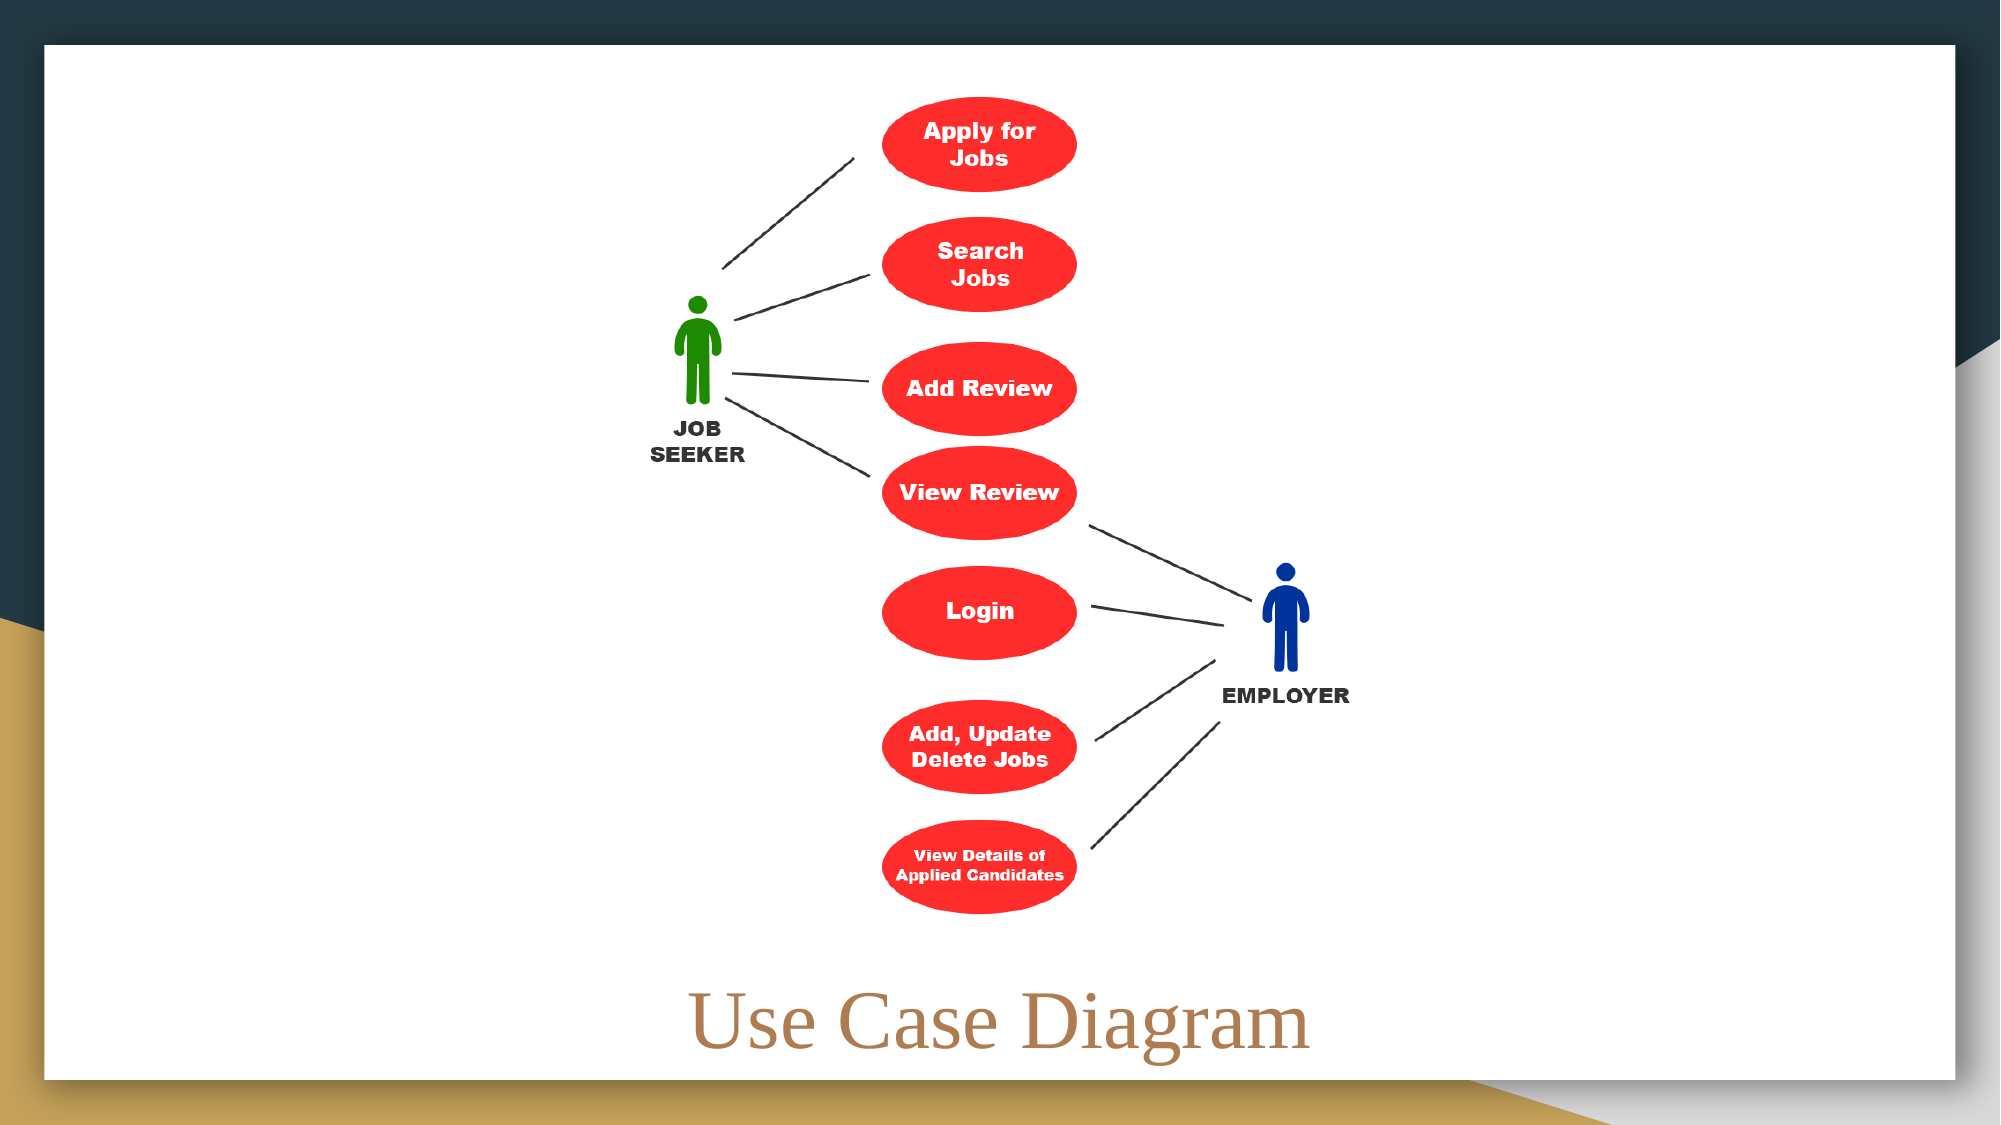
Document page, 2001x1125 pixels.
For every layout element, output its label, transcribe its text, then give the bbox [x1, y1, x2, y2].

title Use Case Diagram [0, 936, 2000, 1106]
picture [523, 51, 1476, 985]
